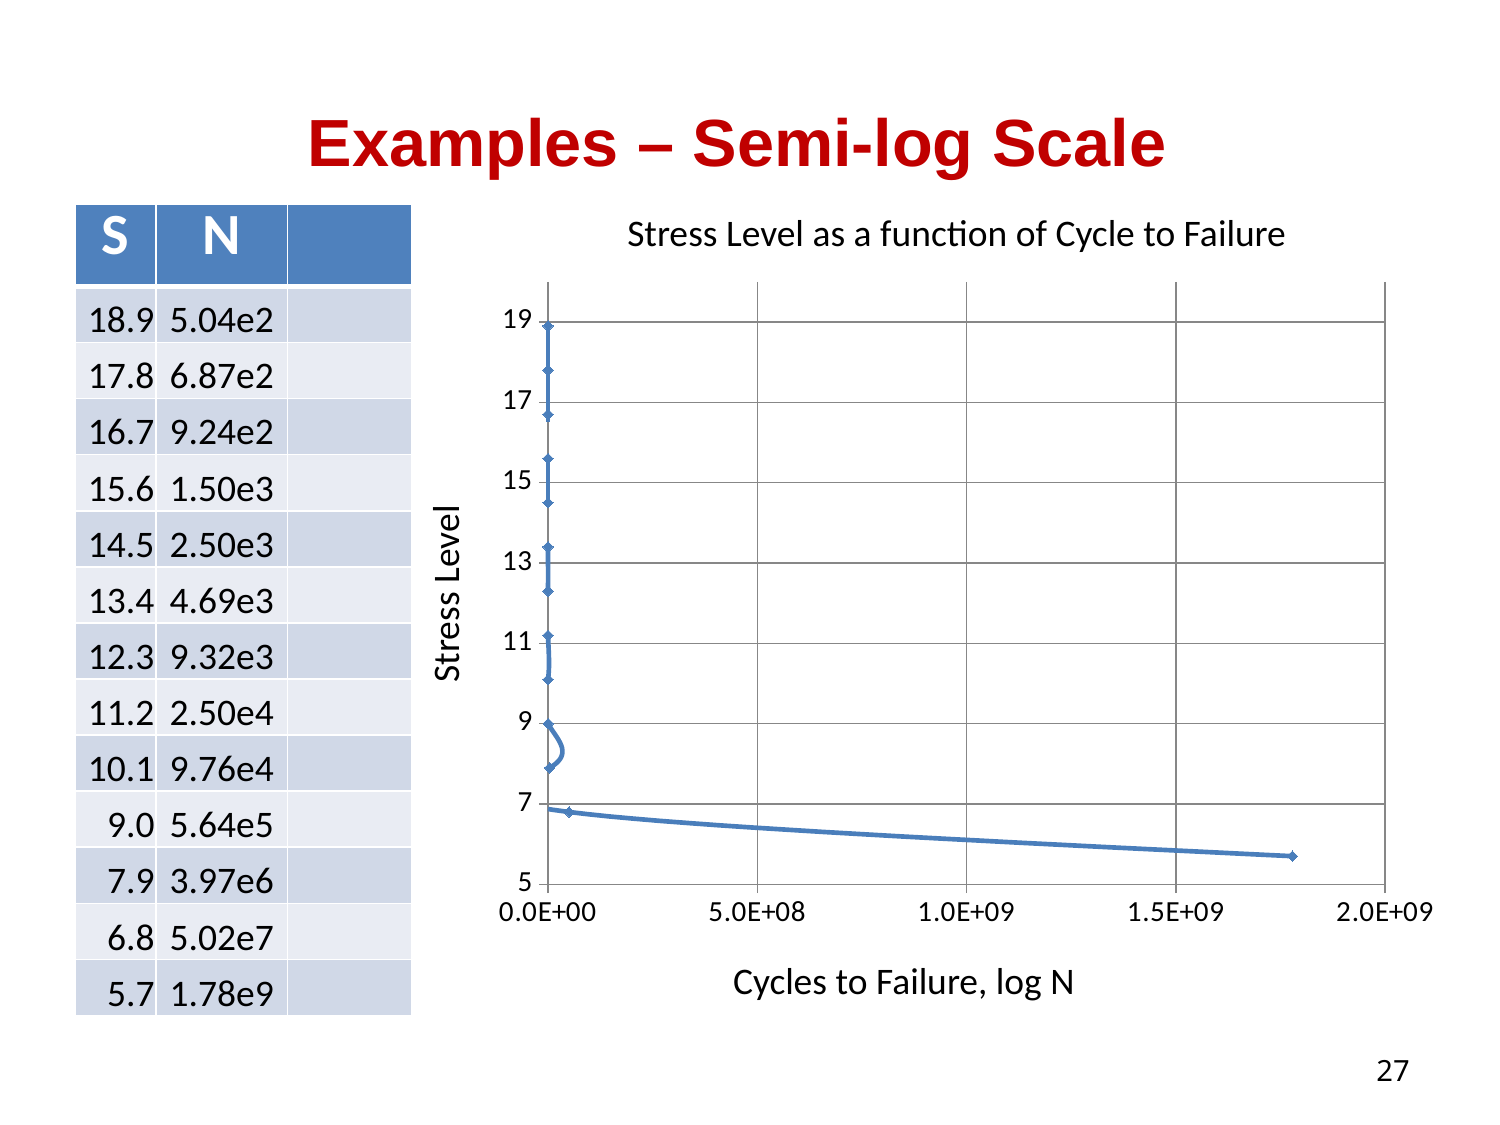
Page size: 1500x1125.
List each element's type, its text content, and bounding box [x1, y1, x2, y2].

table_cell 18.9 [76, 289, 155, 342]
text_box Stress Level [414, 490, 466, 698]
table_cell 5.7 [76, 960, 155, 1015]
table_cell [288, 960, 411, 1015]
table_cell 5.04e2 [157, 289, 287, 342]
text_box Cycles to Failure, log N [718, 957, 1091, 1010]
table_cell 16.7 [76, 399, 155, 454]
table_header [288, 205, 411, 284]
table_cell 10.1 [76, 736, 155, 790]
table_cell 9.0 [76, 792, 155, 846]
table_cell 9.32e3 [157, 624, 287, 678]
table_cell 11.2 [76, 680, 155, 734]
table_cell [288, 848, 411, 903]
table_cell [288, 399, 411, 454]
table_header N [157, 205, 287, 284]
table_cell 13.4 [76, 568, 155, 622]
slide_number 27 [1074, 1042, 1425, 1103]
table_cell [288, 568, 411, 622]
table_cell 1.50e3 [157, 455, 287, 510]
table_cell 9.24e2 [157, 399, 287, 454]
table_cell [288, 680, 411, 734]
table_cell [288, 289, 411, 342]
table_cell 15.6 [76, 455, 155, 510]
table_cell 6.8 [76, 904, 155, 959]
table_header S [76, 205, 155, 284]
table_cell [288, 904, 411, 959]
table_cell 5.64e5 [157, 792, 287, 846]
title Examples – Semi-log Scale [99, 46, 1375, 234]
table_cell 17.8 [76, 343, 155, 398]
table_cell 7.9 [76, 848, 155, 903]
table_cell [288, 343, 411, 398]
table_cell [288, 512, 411, 566]
table_cell 5.02e7 [157, 904, 287, 959]
table_cell 12.3 [76, 624, 155, 678]
table_cell [288, 792, 411, 846]
table_cell 2.50e3 [157, 512, 287, 566]
table_cell 9.76e4 [157, 736, 287, 790]
table_cell 6.87e2 [157, 343, 287, 398]
table_cell 1.78e9 [157, 960, 287, 1015]
table_cell 3.97e6 [157, 848, 287, 903]
table_cell 4.69e3 [157, 568, 287, 622]
table_cell 14.5 [76, 512, 155, 566]
table_cell [288, 455, 411, 510]
text_box Stress Level as a function of Cycle to Failure [612, 201, 1313, 260]
table_cell 2.50e4 [157, 680, 287, 734]
table_cell [288, 736, 411, 790]
chart [471, 262, 1435, 949]
table_cell [288, 624, 411, 678]
